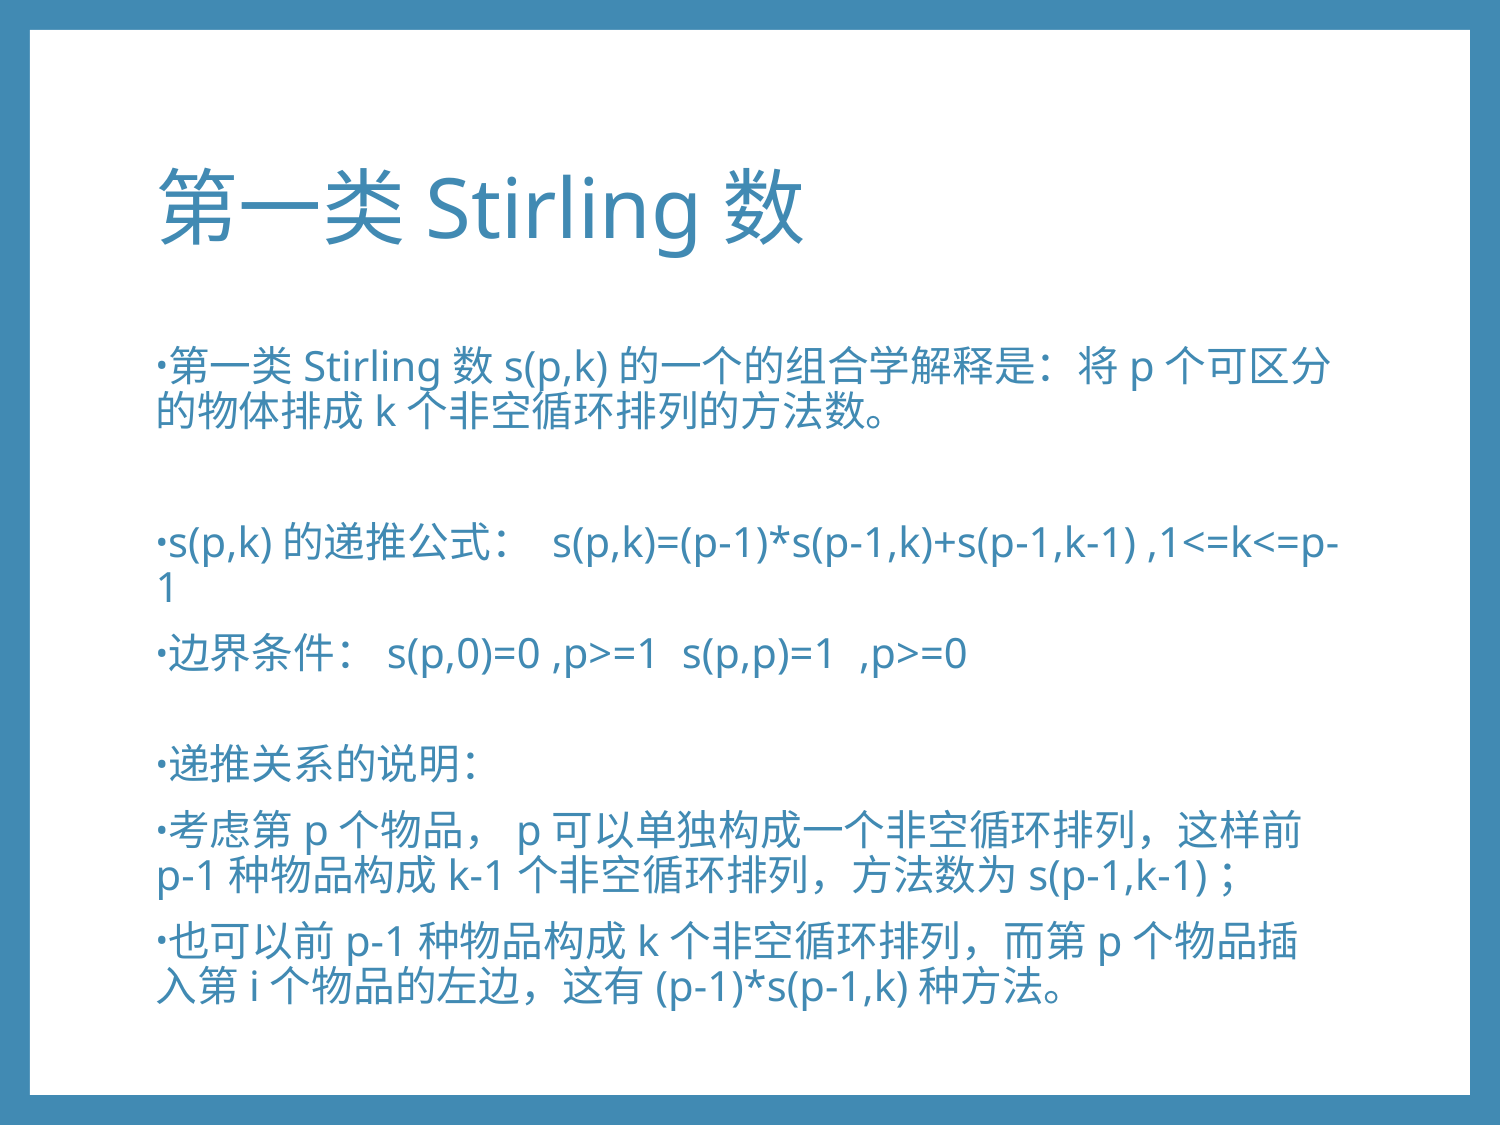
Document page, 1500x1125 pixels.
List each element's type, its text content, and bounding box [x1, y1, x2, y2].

list 第一类Stirling数s(p,k)的一个的组合学解释是：将p个可区分的物体排成k个非空循环排列的方法数。 s(p,k)的递推公式： s(p,k)=(p-1)*s(p-1,k)+s(p-1,k-1) ,1<=k<=p-1 边界条件：s(p,0)=0 ,p>=1 s(p,p)=1 ,p>=0 递推关系的说明： 考虑第p个物品，p可以单独构成一个非空循环排列，这样前p-1种物品构成k-1个非空循环排列，方法数为s(p-1,k-1)； 也可以前p-1种物品构成k个非空循环排列，而第p个物品插入第i个物品的左边，这有(p-1)*s(p-1,k)种方法。 [140, 337, 1356, 1053]
title 第一类Stirling数 [140, 99, 1356, 323]
